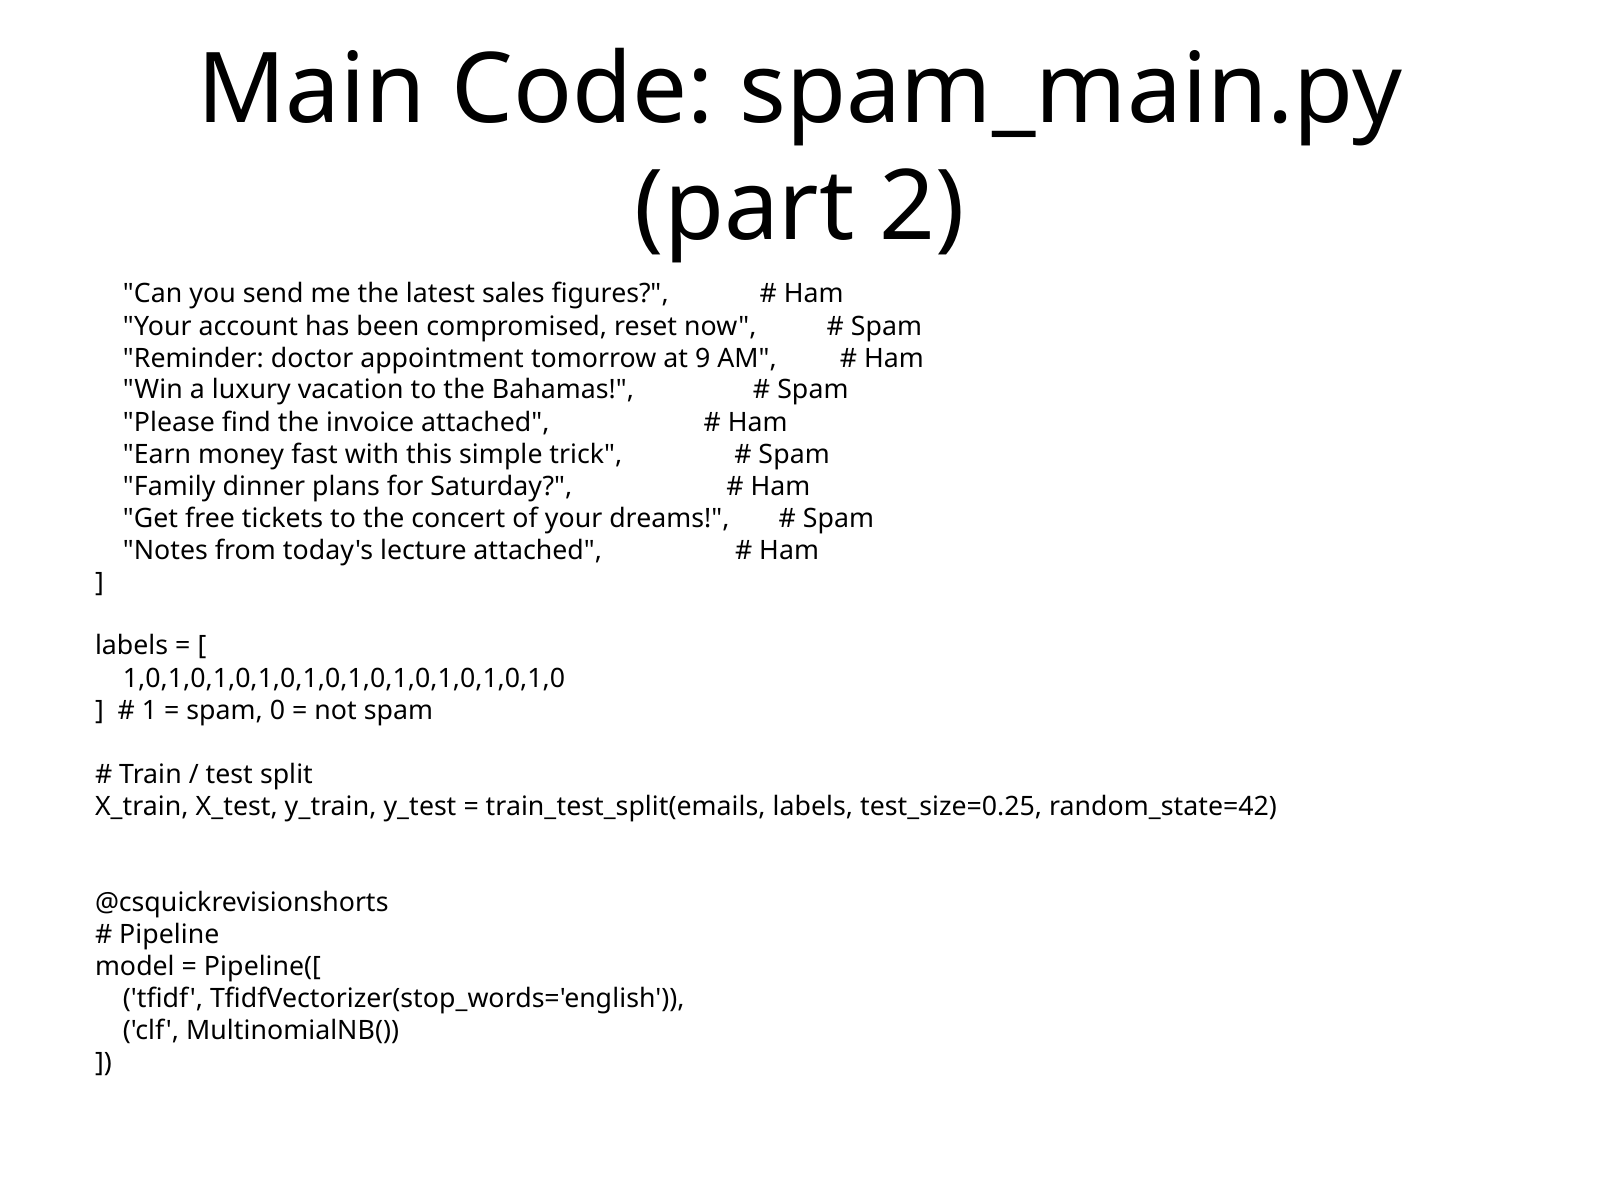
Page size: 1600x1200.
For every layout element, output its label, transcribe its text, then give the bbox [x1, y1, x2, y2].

text_box "Can you send me the latest sales figures?", # Ham "Your account has been compromised, reset now", # Spam "Reminder: doctor appointment tomorrow at 9 AM", # Ham "Win a luxury vacation to the Bahamas!", # Spam "Please find the invoice attached", # Ham "Earn money fast with this simple trick", # Spam "Family dinner plans for Saturday?", # Ham "Get free tickets to the concert of your dreams!", # Spam "Notes from today's lecture attached", # Ham ] labels = [ 1,0,1,0,1,0,1,0,1,0,1,0,1,0,1,0,1,0,1,0 ] # 1 = spam, 0 = not spam # Train / test split X_train, X_test, y_train, y_test = train_test_split(emails, labels, test_size=0.25, random_state=42) @csquickrevisionshorts # Pipeline model = Pipeline([ ('tfidf', TfidfVectorizer(stop_words='english')), ('clf', MultinomialNB()) ]) [94, 256, 1505, 1077]
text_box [79, 47, 1521, 249]
